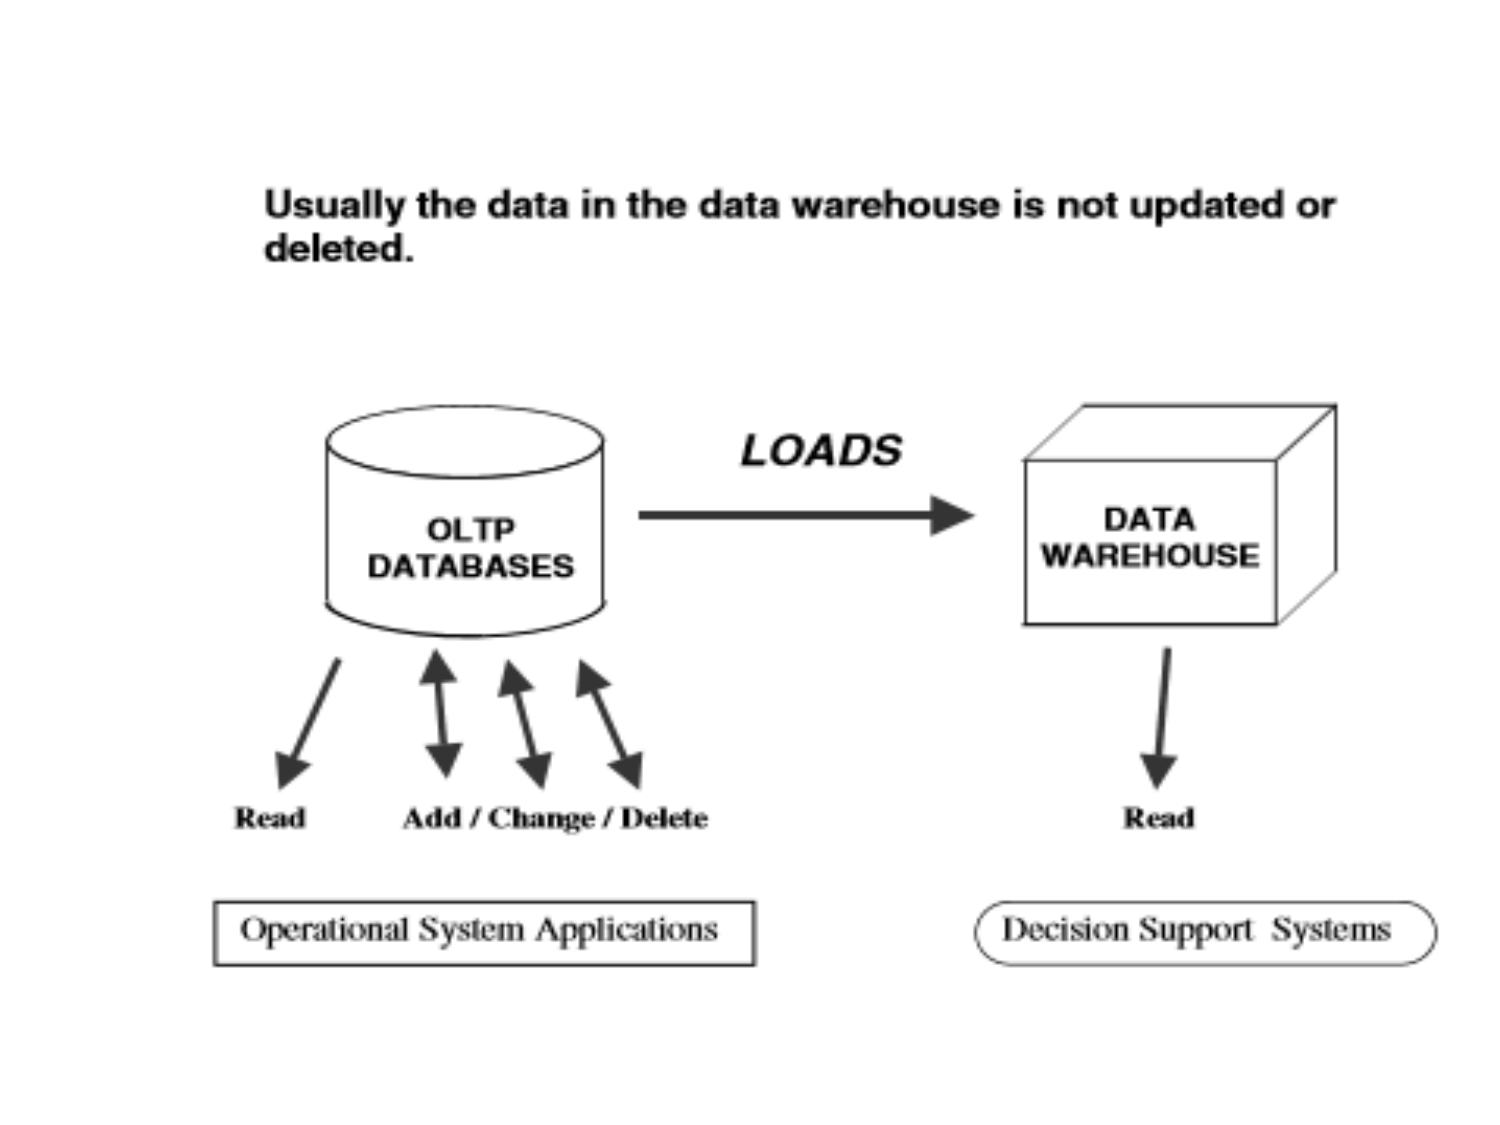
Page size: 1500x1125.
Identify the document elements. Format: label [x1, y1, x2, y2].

picture [124, 162, 1500, 997]
